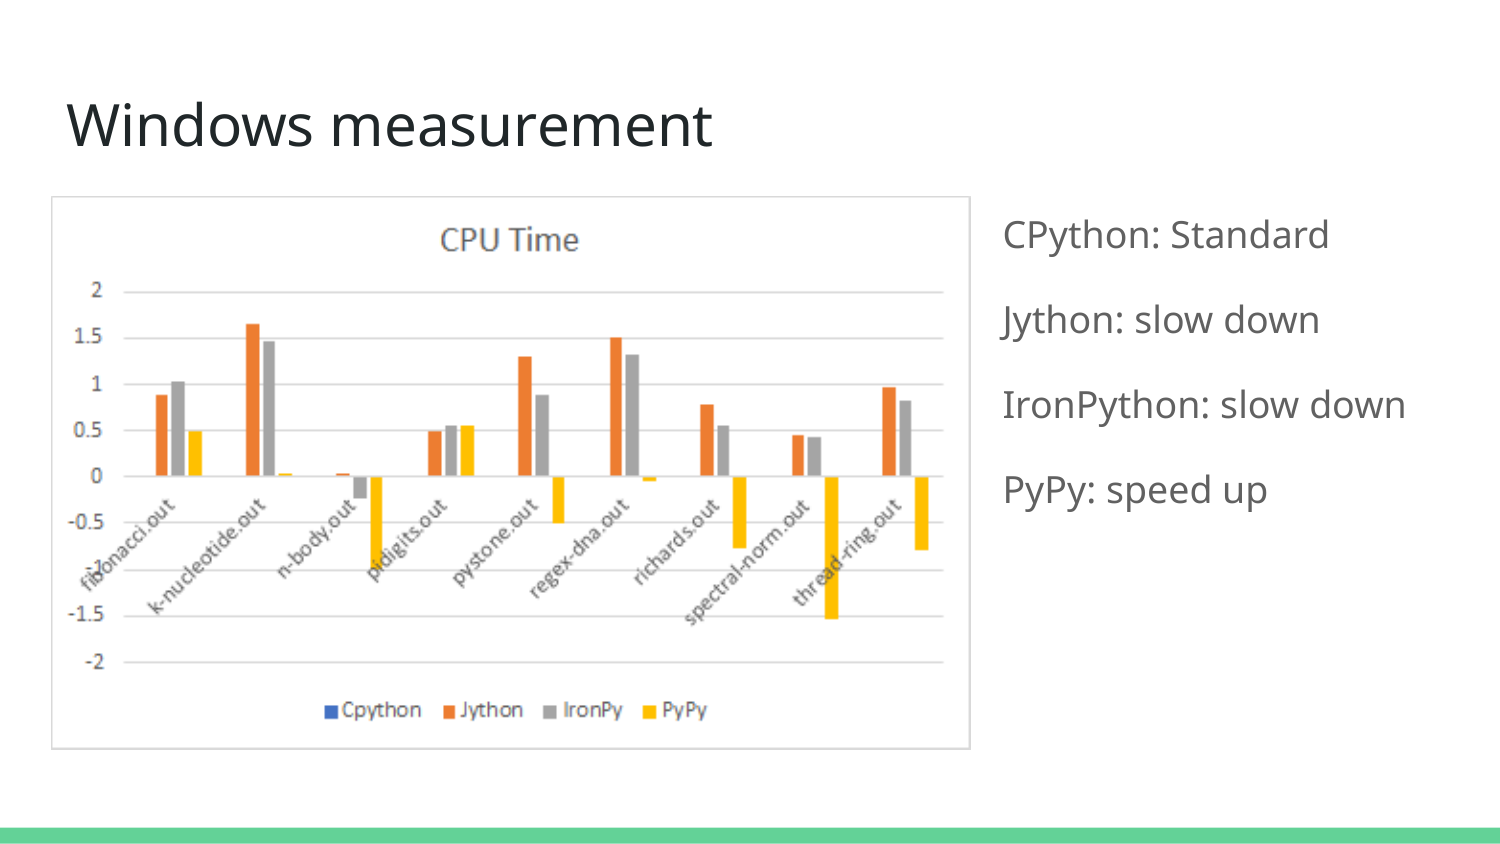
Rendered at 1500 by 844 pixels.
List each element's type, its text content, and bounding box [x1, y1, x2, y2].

list CPython: Standard Jython: slow down IronPython: slow down PyPy: speed up [987, 189, 1449, 750]
picture [50, 195, 971, 750]
title Windows measurement [51, 72, 1449, 167]
